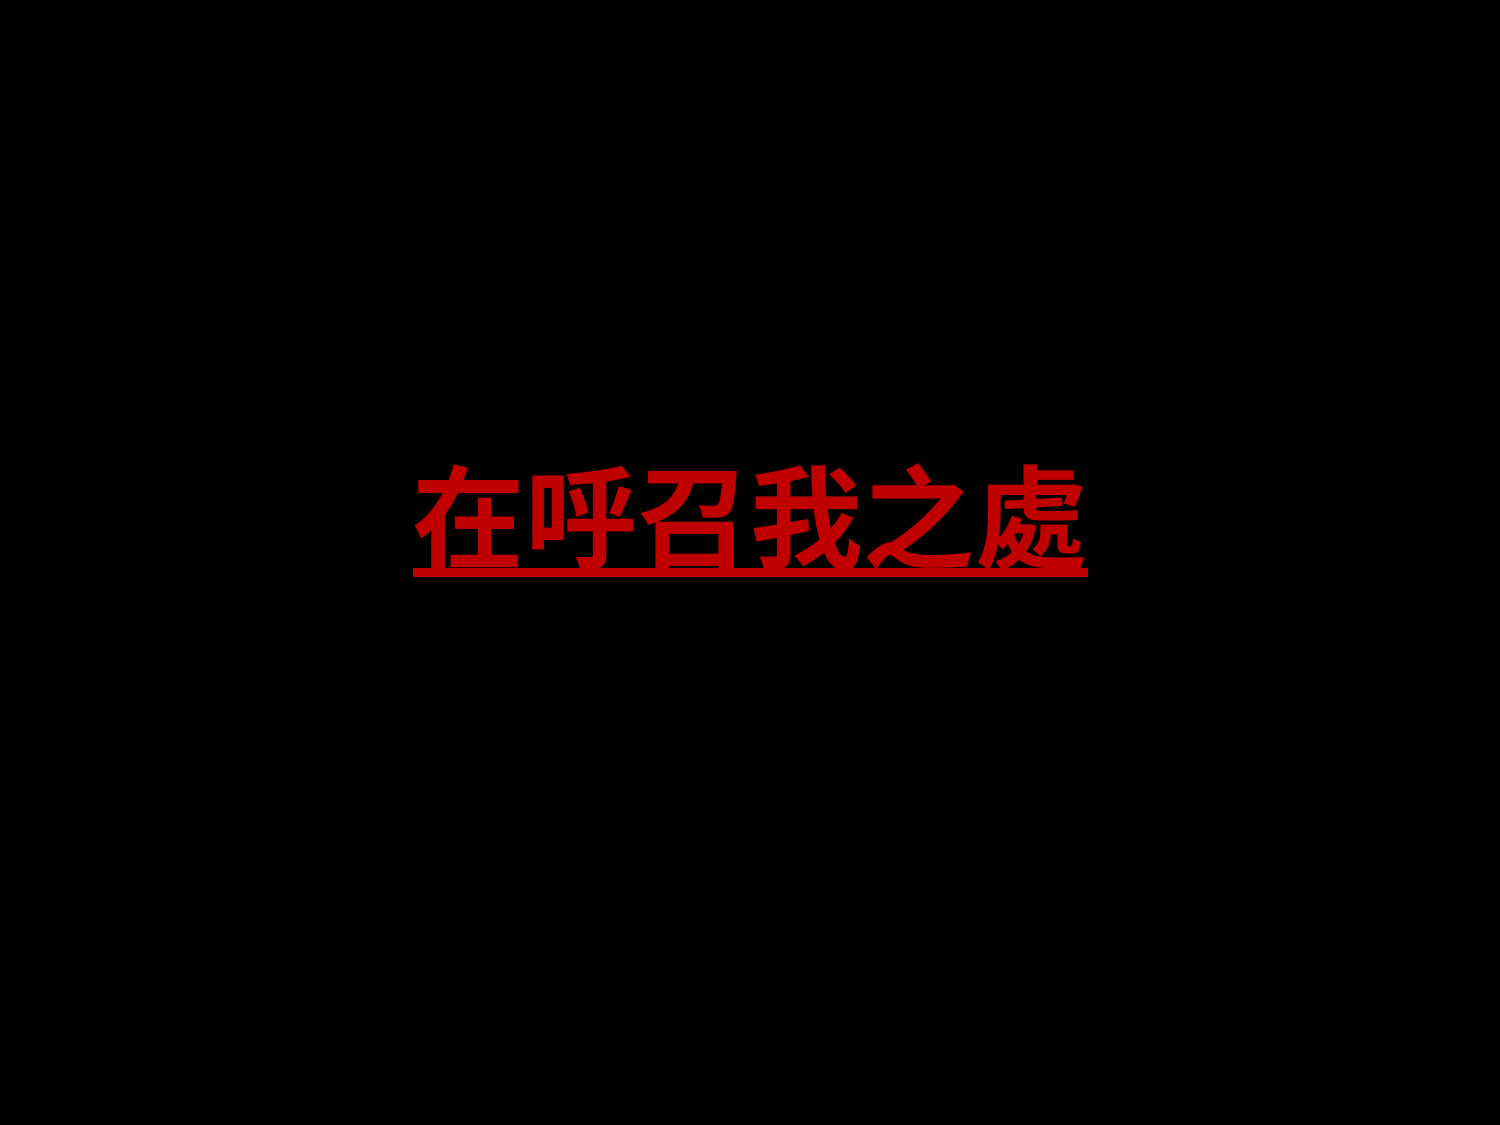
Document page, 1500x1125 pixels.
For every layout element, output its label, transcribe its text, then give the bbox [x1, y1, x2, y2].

title 在呼召我之處 [150, 420, 1350, 610]
